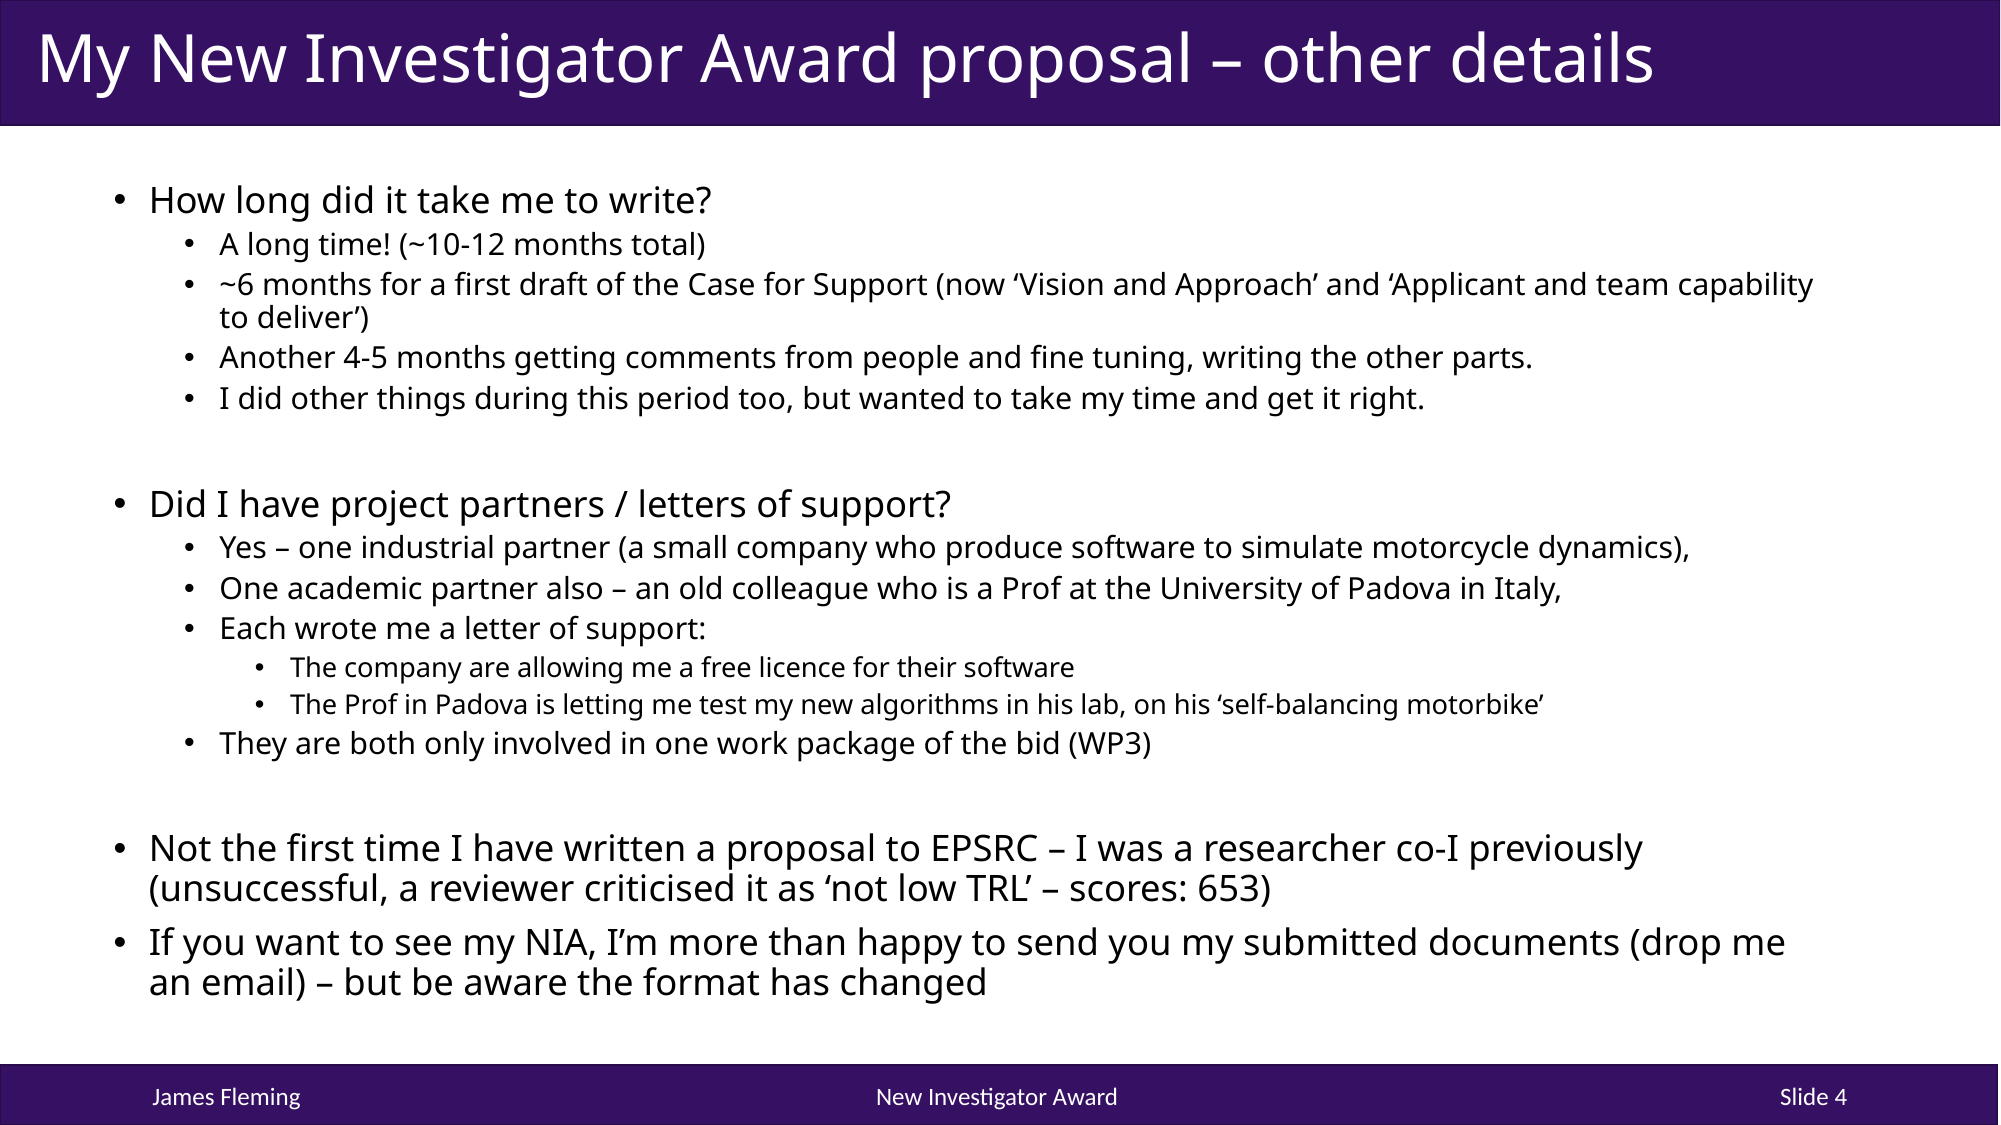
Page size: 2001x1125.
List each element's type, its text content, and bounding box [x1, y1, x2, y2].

list How long did it take me to write? A long time! (~10-12 months total) ~6 months for a first draft of the Case for Support (now ‘Vision and Approach’ and ‘Applicant and team capability to deliver’) Another 4-5 months getting comments from people and fine tuning, writing the other parts. I did other things during this period too, but wanted to take my time and get it right. Did I have project partners / letters of support? Yes – one industrial partner (a small company who produce software to simulate motorcycle dynamics), One academic partner also – an old colleague who is a Prof at the University of Padova in Italy, Each wrote me a letter of support: The company are allowing me a free licence for their software The Prof in Padova is letting me test my new algorithms in his lab, on his ‘self-balancing motorbike’ They are both only involved in one work package of the bid (WP3) Not the first time I have written a proposal to EPSRC – I was a researcher co-I previously (unsuccessful, a reviewer criticised it as ‘not low TRL’ – scores: 653) If you want to see my NIA, I’m more than happy to send you my submitted documents (drop me an email) – but be aware the format has changed [98, 174, 1846, 1013]
title My New Investigator Award proposal – other details [21, 16, 1863, 106]
